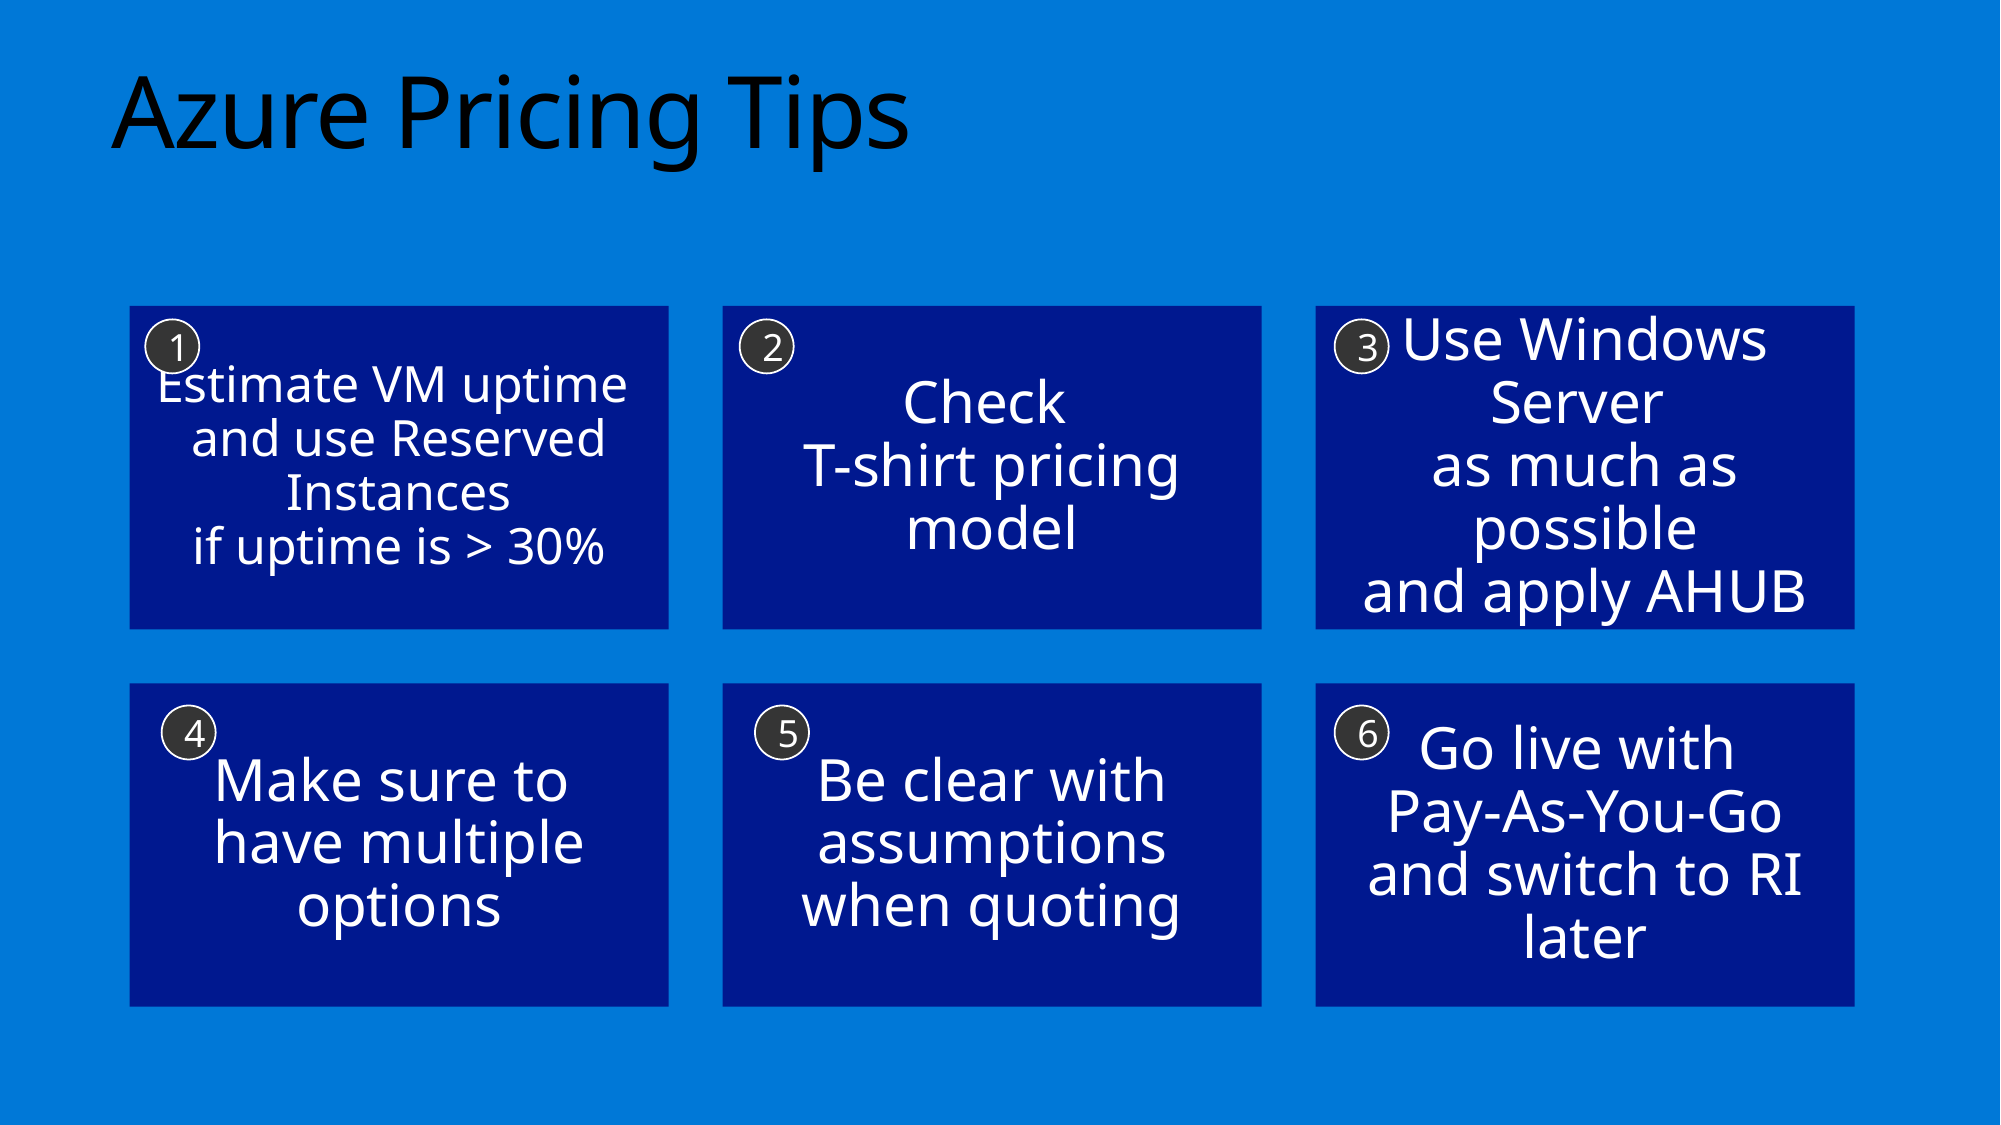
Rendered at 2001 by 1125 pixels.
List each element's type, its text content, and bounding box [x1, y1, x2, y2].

title Azure Pricing Tips [87, 47, 2000, 196]
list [129, 299, 1855, 1014]
